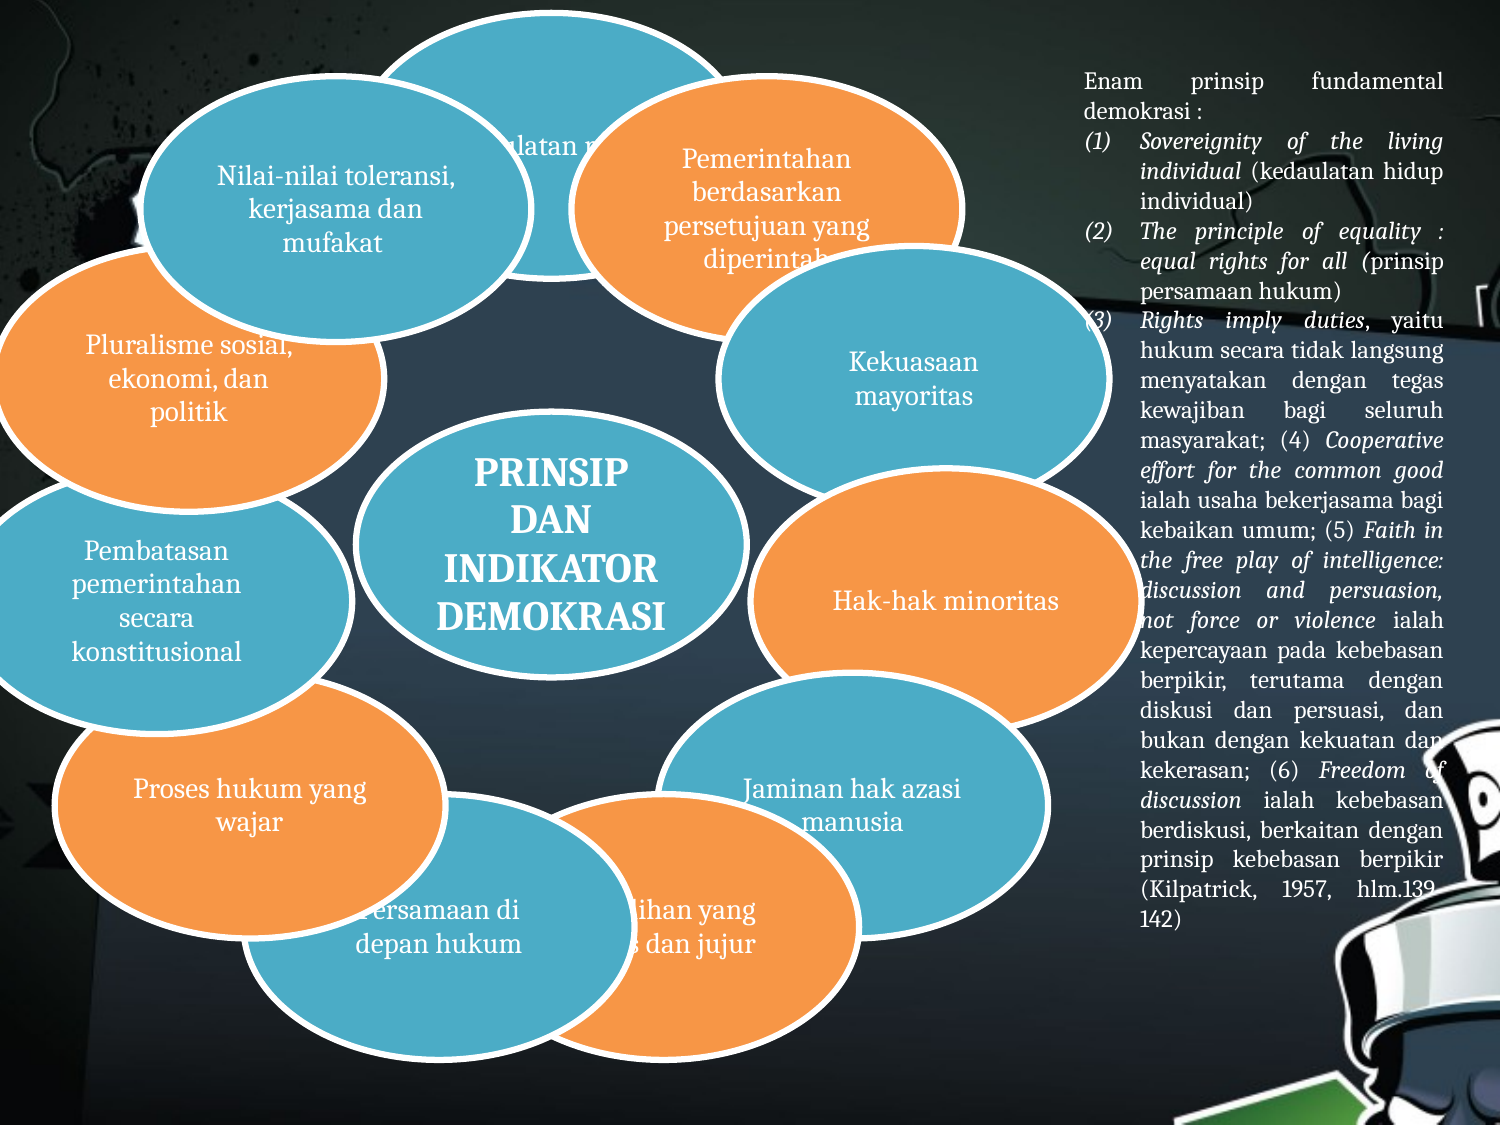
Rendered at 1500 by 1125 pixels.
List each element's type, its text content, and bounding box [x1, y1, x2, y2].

picture [0, 0, 1500, 1125]
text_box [0, 12, 1334, 1077]
text_box Enam prinsip fundamental demokrasi : Sovereignity of the living individual (kedaulatan hidup individual) The principle of equality : equal rights for all (prinsip persamaan hukum) Rights imply duties, yaitu hukum secara tidak langsung menyatakan dengan tegas kewajiban bagi seluruh masyarakat; (4) Cooperative effort for the common good ialah usaha bekerjasama bagi kebaikan umum; (5) Faith in the free play of intelligence: discussion and persuasion, not force or violence ialah kepercayaan pada kebebasan berpikir, terutama dengan diskusi dan persuasi, dan bukan dengan kekuatan dan kekerasan; (6) Freedom of discussion ialah kebebasan berdiskusi, berkaitan dengan prinsip kebebasan berpikir (Kilpatrick, 1957, hlm.139-142) [1339, 57, 1459, 941]
